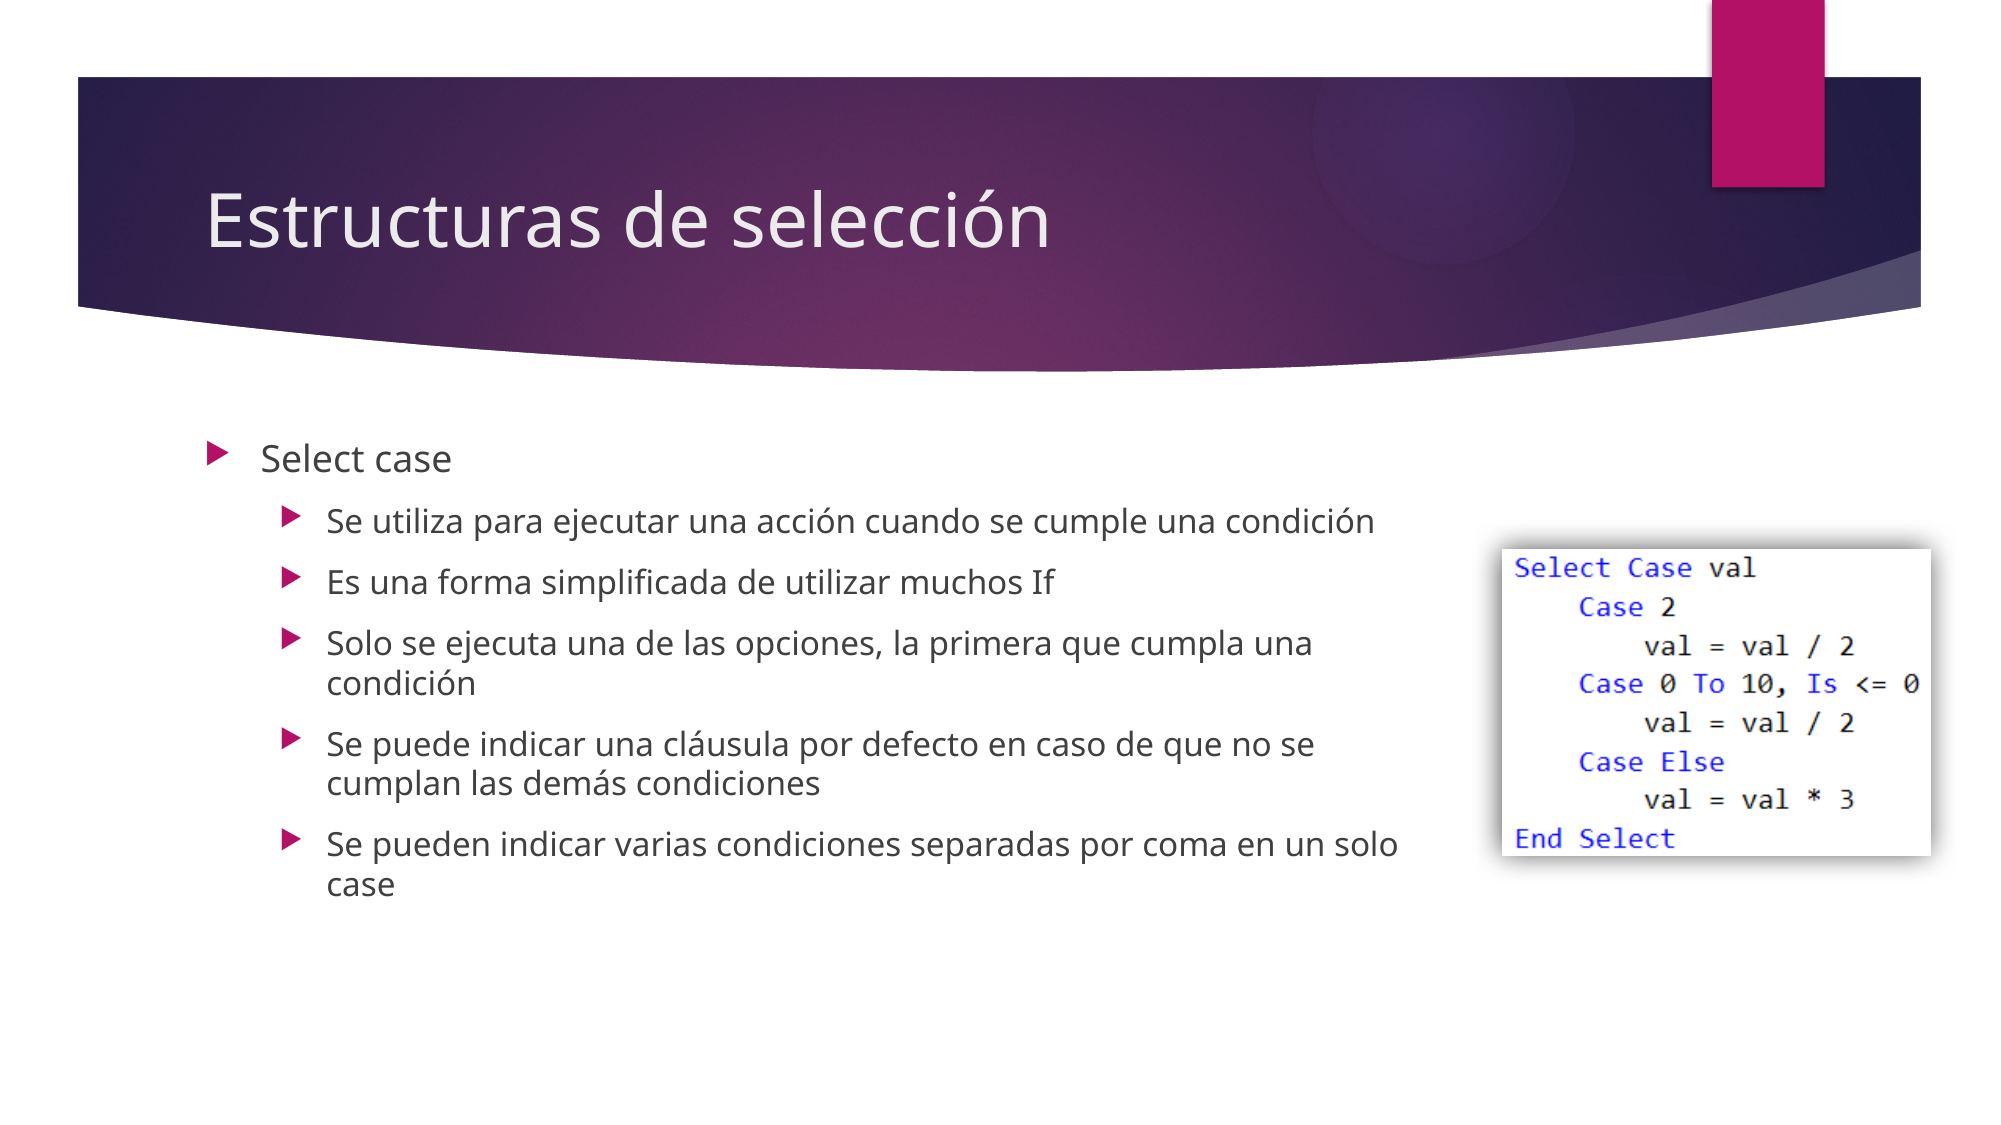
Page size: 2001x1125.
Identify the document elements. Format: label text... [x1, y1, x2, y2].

list Select case Se utiliza para ejecutar una acción cuando se cumple una condición Es una forma simplificada de utilizar muchos If Solo se ejecuta una de las opciones, la primera que cumpla una condición Se puede indicar una cláusula por defecto en caso de que no se cumplan las demás condiciones Se pueden indicar varias condiciones separadas por coma en un solo case [189, 427, 1452, 1074]
title Estructuras de selección [189, 159, 1627, 276]
picture [1501, 549, 1931, 856]
